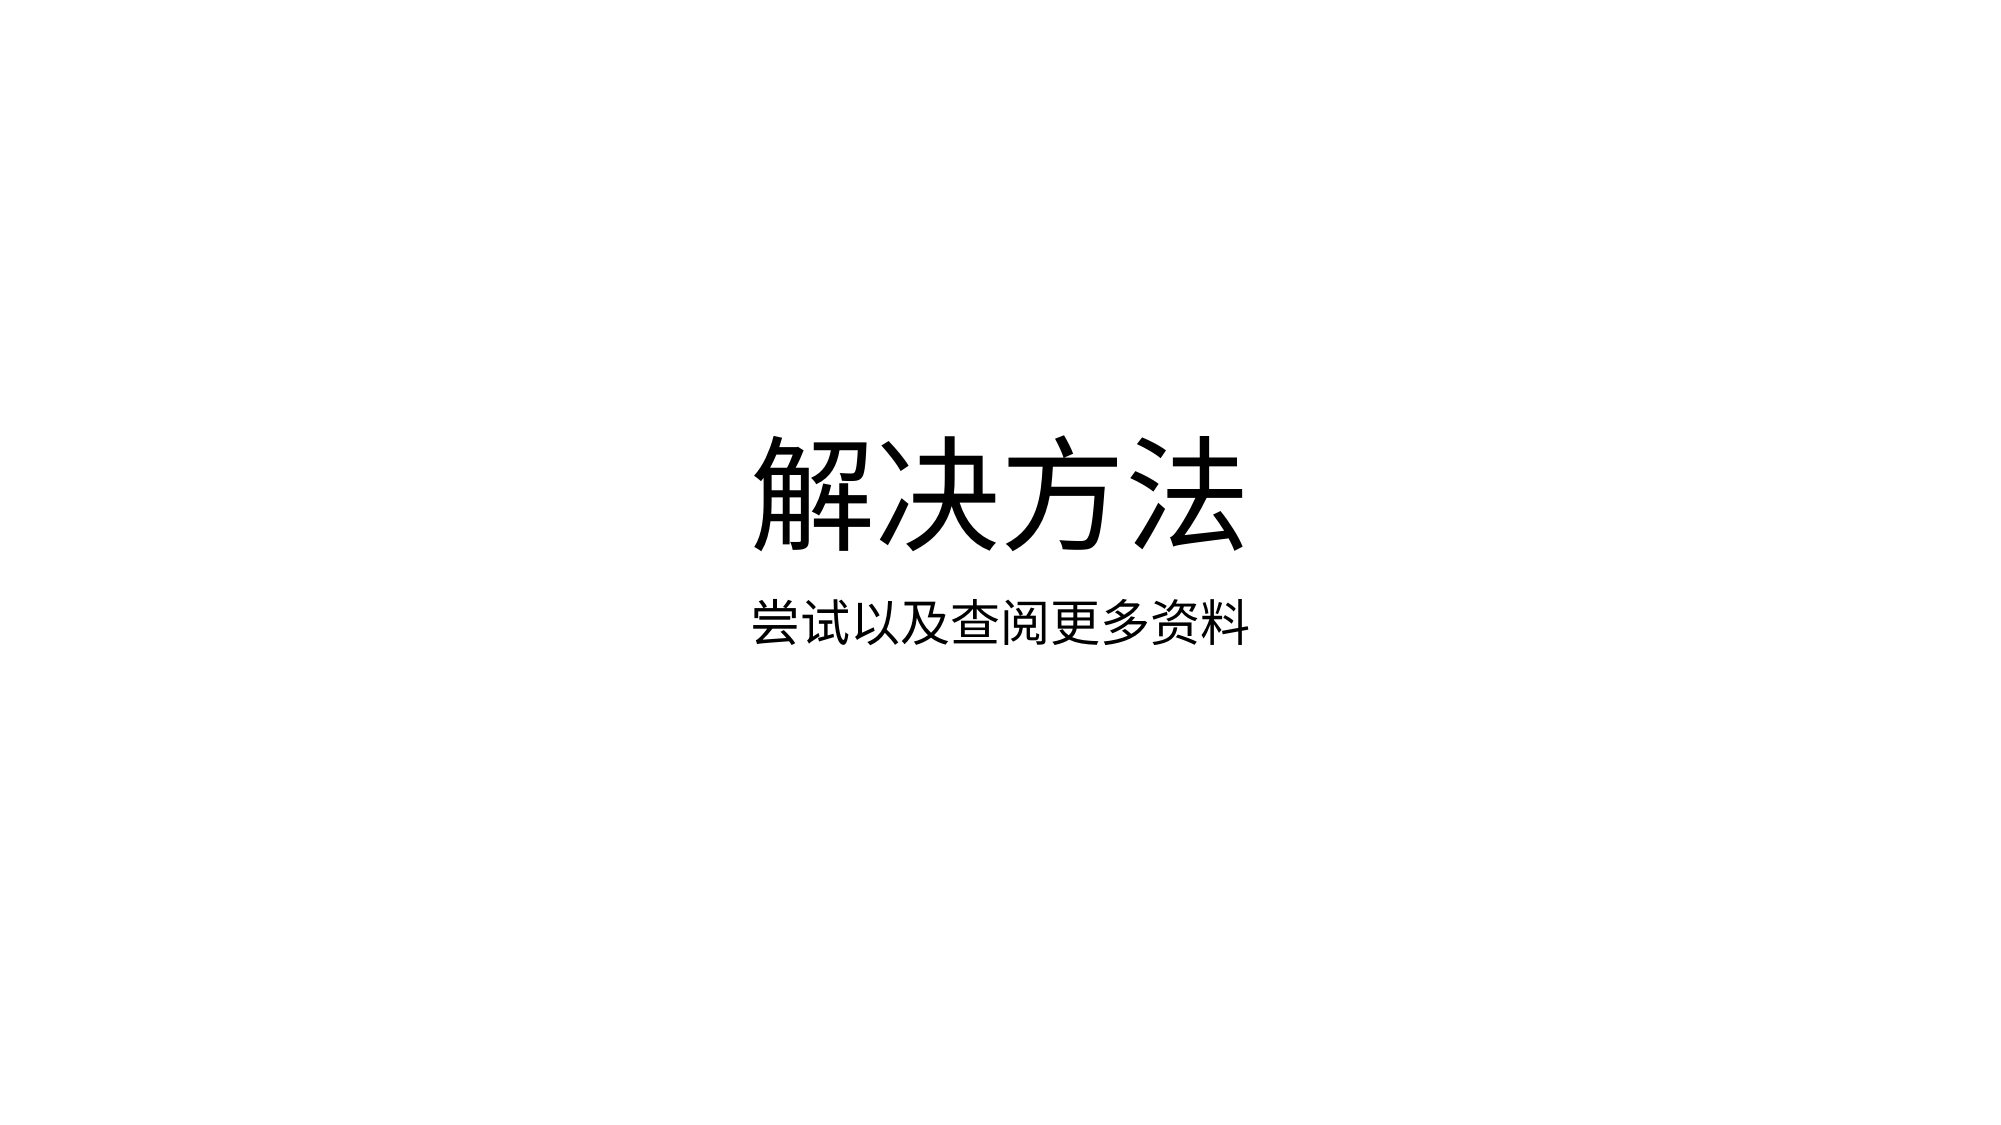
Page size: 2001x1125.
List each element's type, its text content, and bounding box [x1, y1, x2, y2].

subtitle 尝试以及查阅更多资料 [249, 590, 1750, 863]
title 解决方法 [249, 184, 1750, 576]
